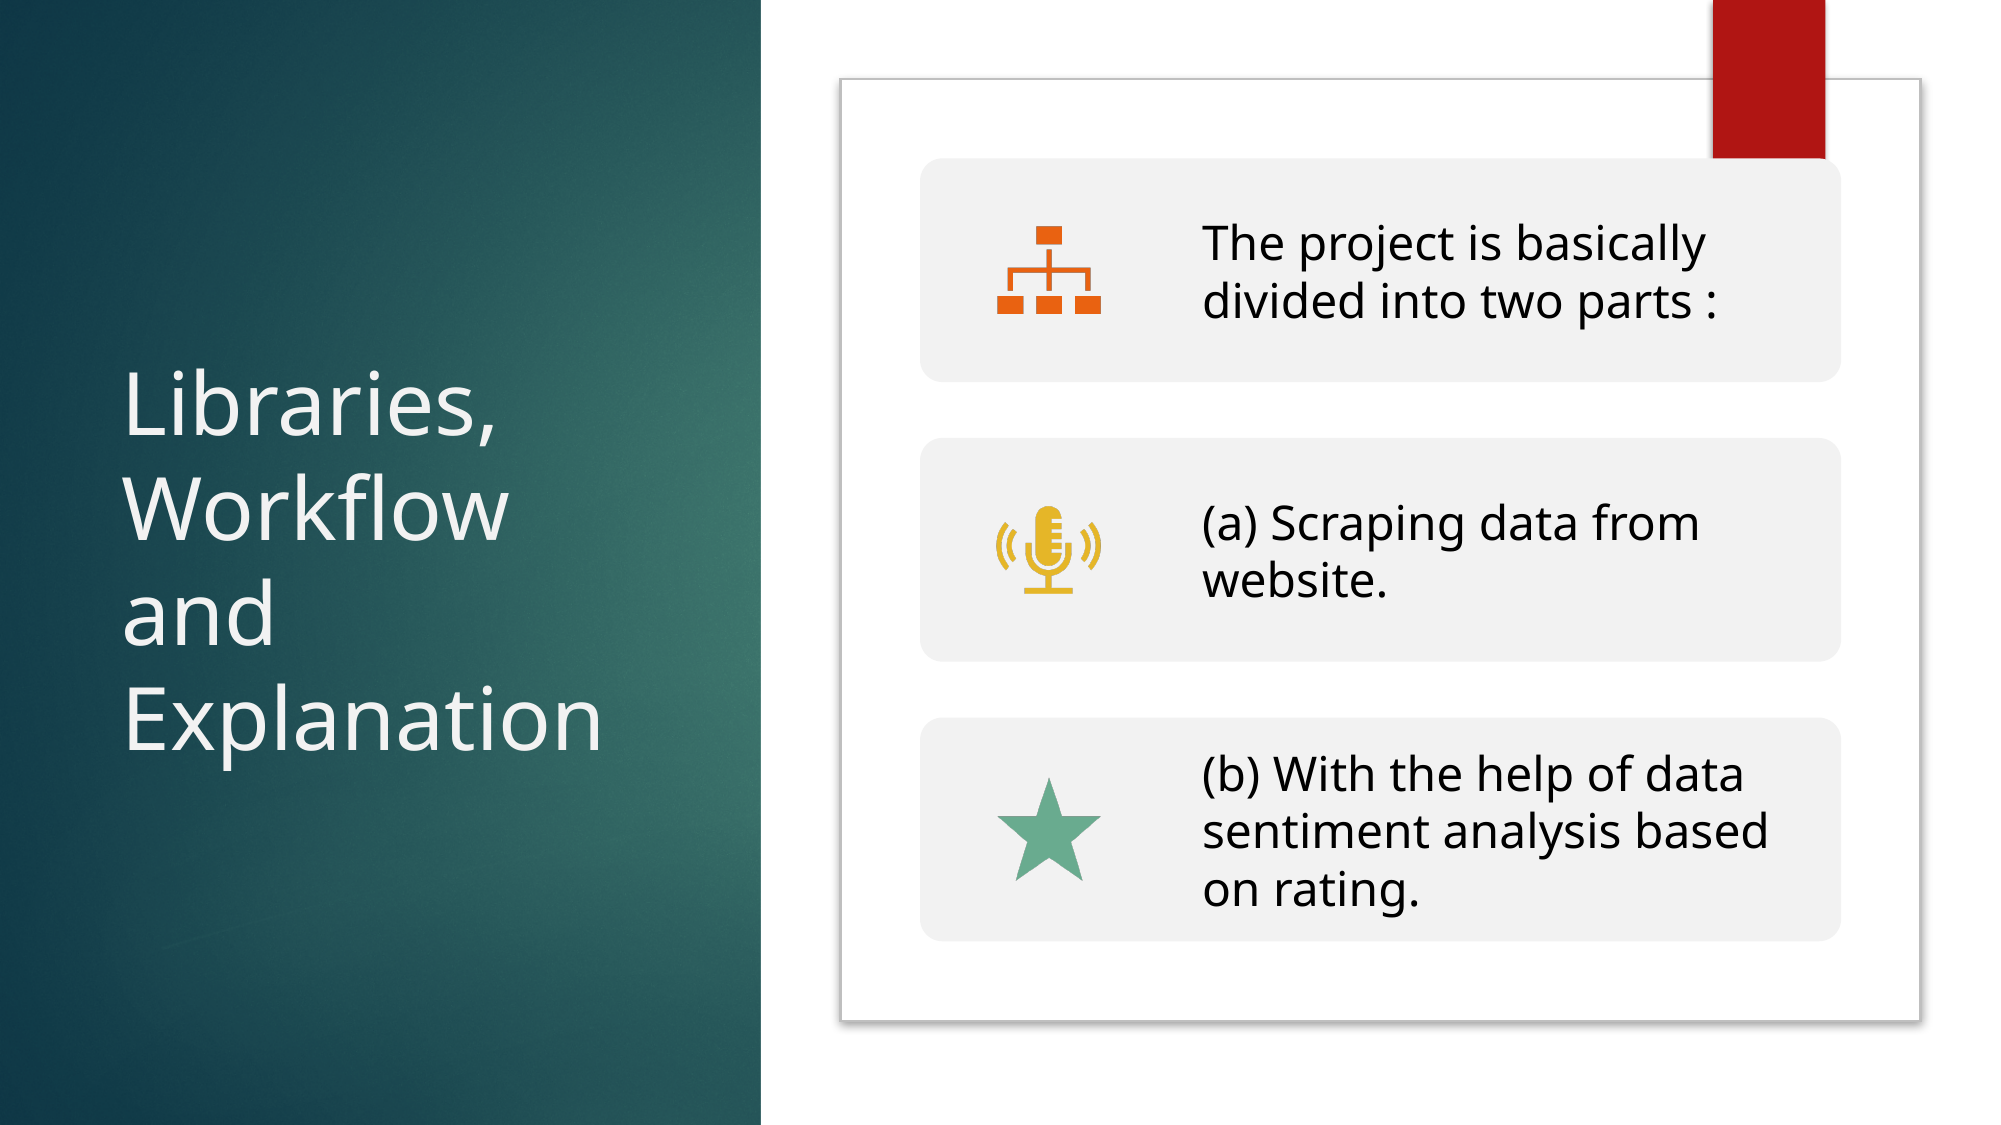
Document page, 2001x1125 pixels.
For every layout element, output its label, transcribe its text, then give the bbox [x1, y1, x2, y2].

text_box [839, 78, 1922, 1022]
text_box [1712, 0, 1826, 156]
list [919, 158, 1842, 942]
text_box [759, 0, 2000, 1125]
text_box [0, 0, 759, 1125]
title Libraries, Workflow and Explanation [106, 174, 682, 942]
